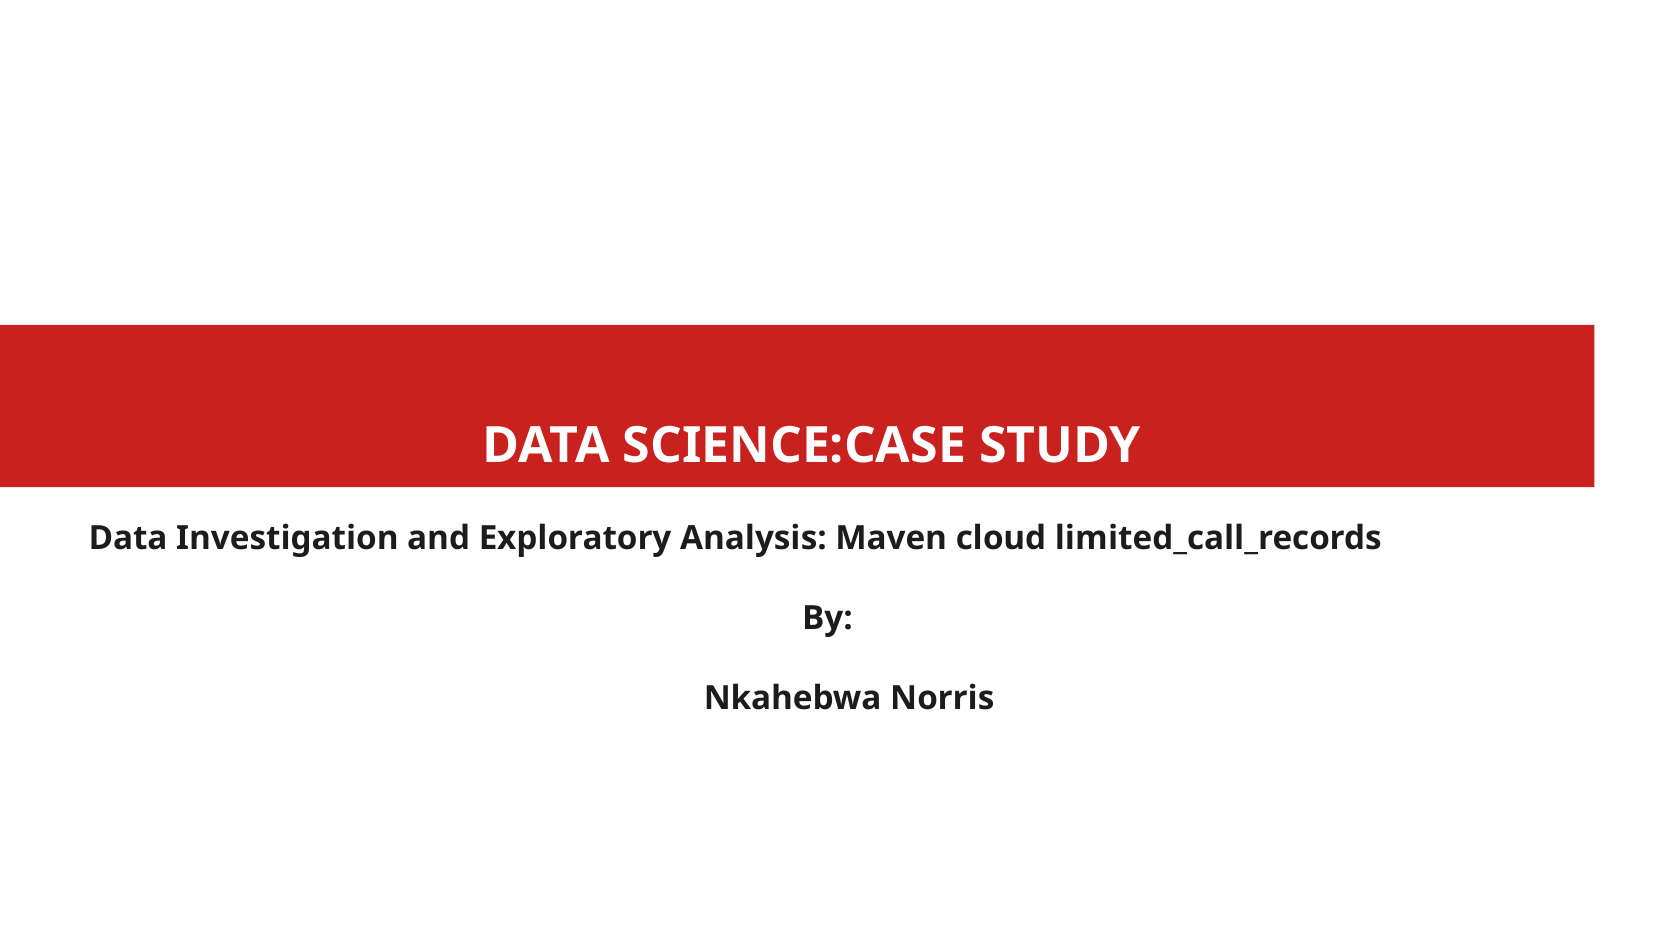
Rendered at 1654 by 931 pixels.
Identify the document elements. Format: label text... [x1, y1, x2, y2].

text_box DATA SCIENCE:CASE STUDY [59, 354, 1565, 473]
text_box Data Investigation and Exploratory Analysis: Maven cloud limited_call_records By: Nkahebwa Norris [88, 516, 1575, 827]
